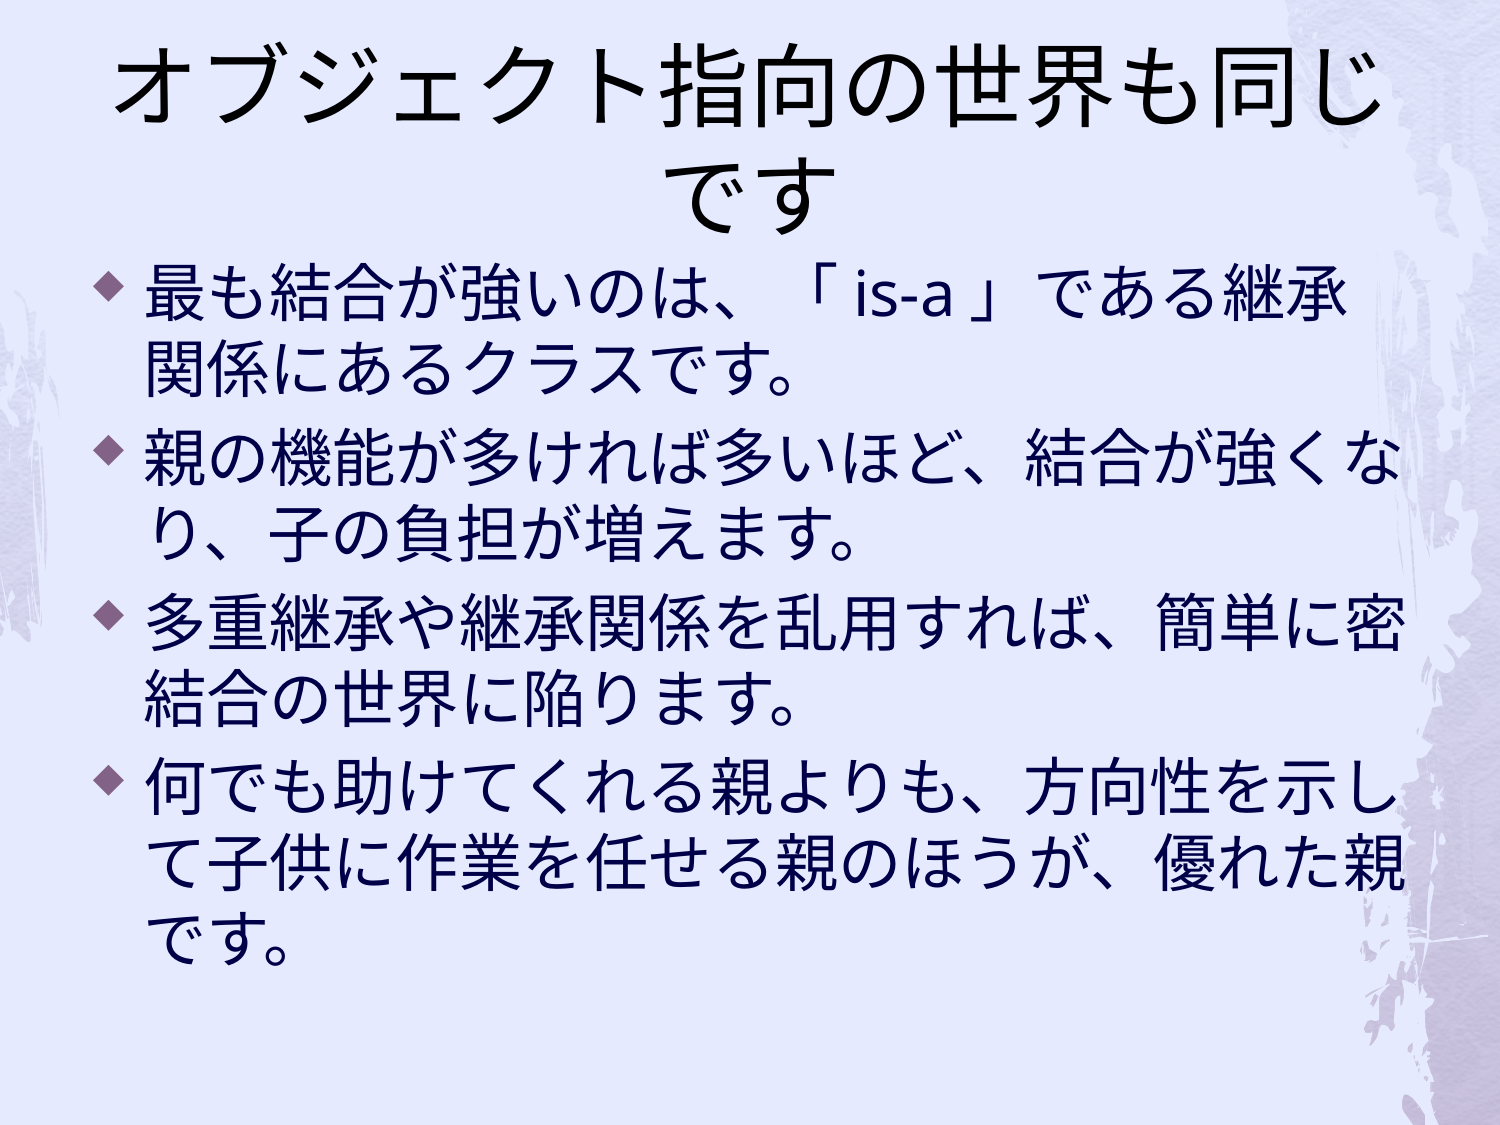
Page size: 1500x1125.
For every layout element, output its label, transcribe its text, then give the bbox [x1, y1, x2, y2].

list 最も結合が強いのは、「is-a」である継承関係にあるクラスです。 親の機能が多ければ多いほど、結合が強くなり、子の負担が増えます。 多重継承や継承関係を乱用すれば、簡単に密結合の世界に陥ります。 何でも助けてくれる親よりも、方向性を示して子供に作業を任せる親のほうが、優れた親です。 [75, 246, 1425, 989]
title オブジェクト指向の世界も同じです [75, 45, 1425, 233]
